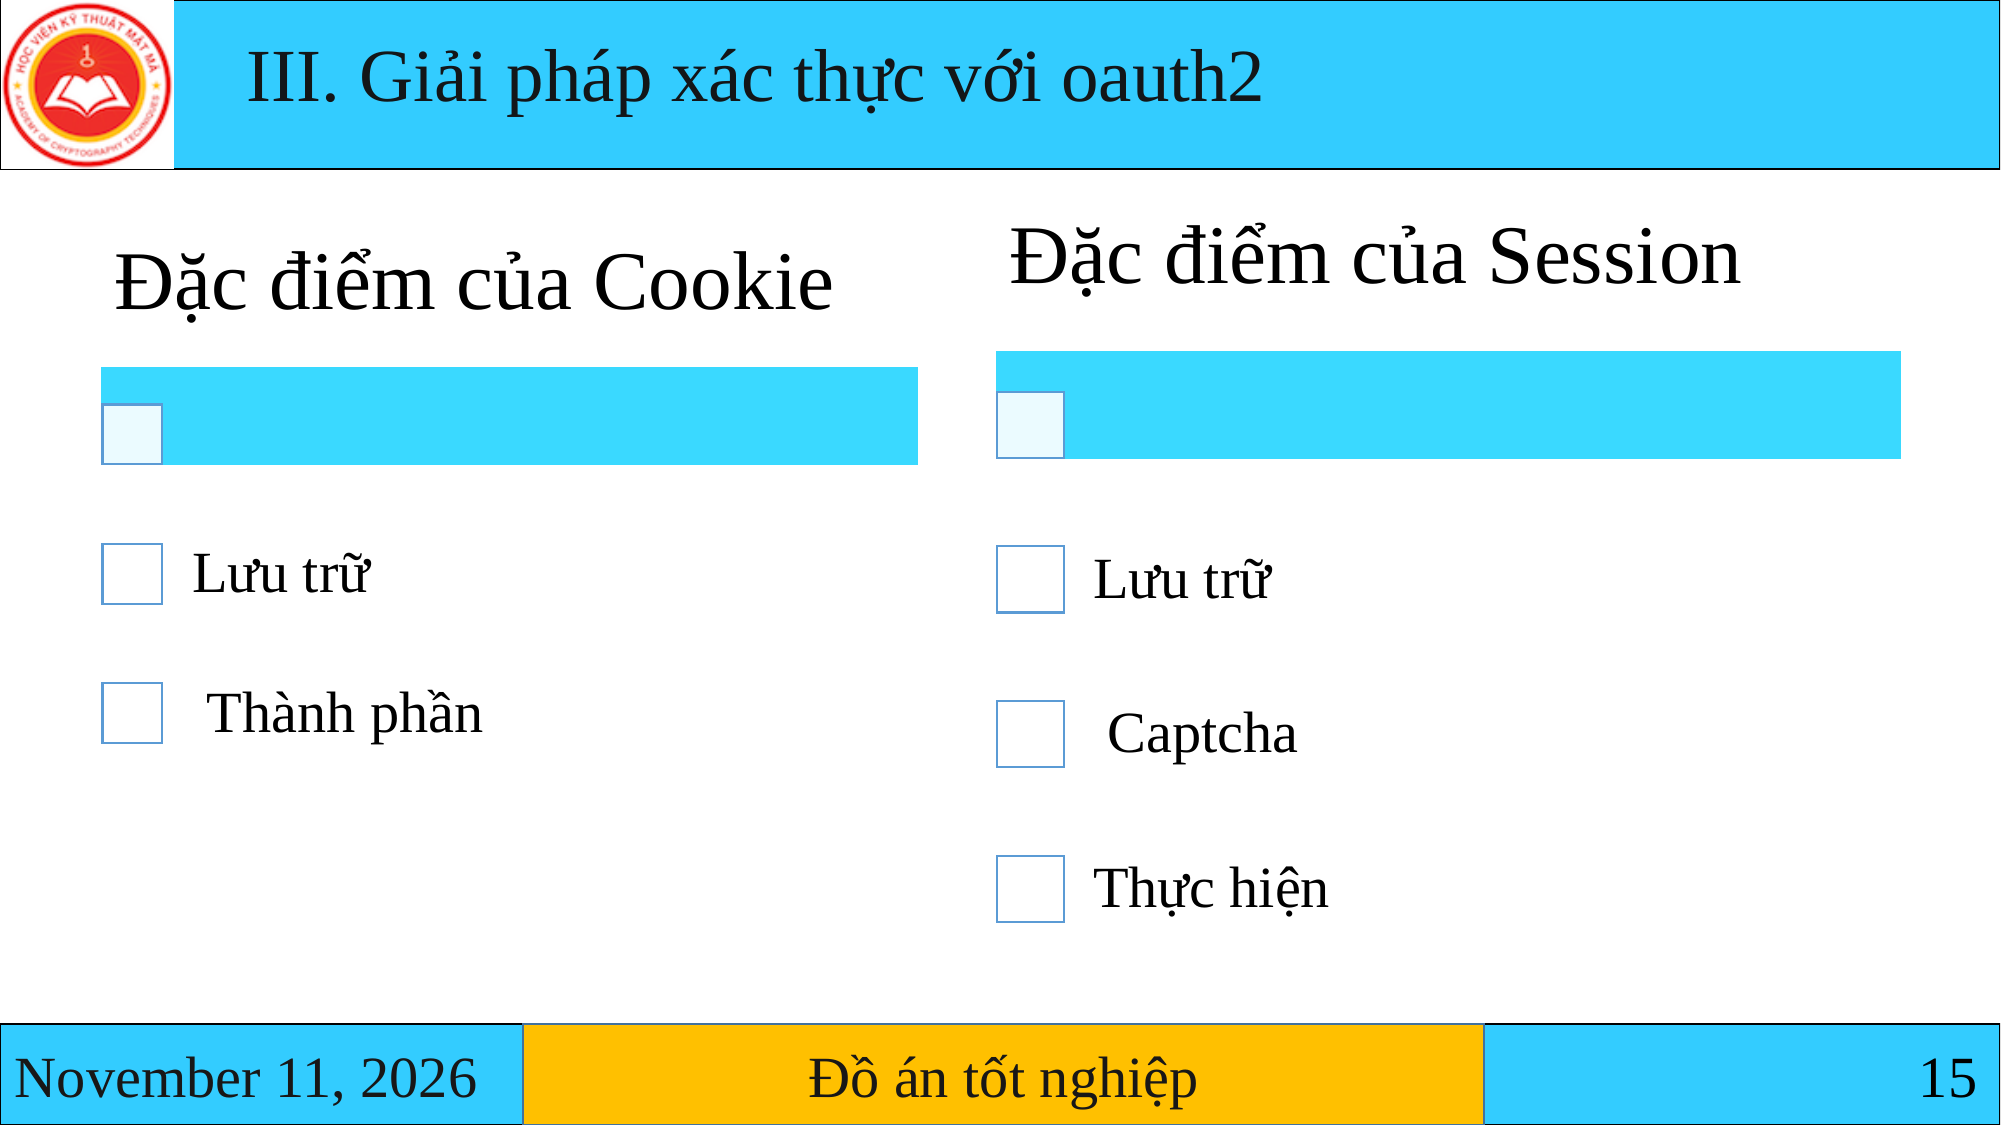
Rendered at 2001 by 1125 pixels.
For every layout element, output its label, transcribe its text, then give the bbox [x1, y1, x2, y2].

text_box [976, 160, 1922, 967]
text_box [102, 196, 918, 1003]
picture [1, 0, 174, 169]
text_box III. Giải pháp xác thực với oauth2 [232, 19, 1437, 124]
